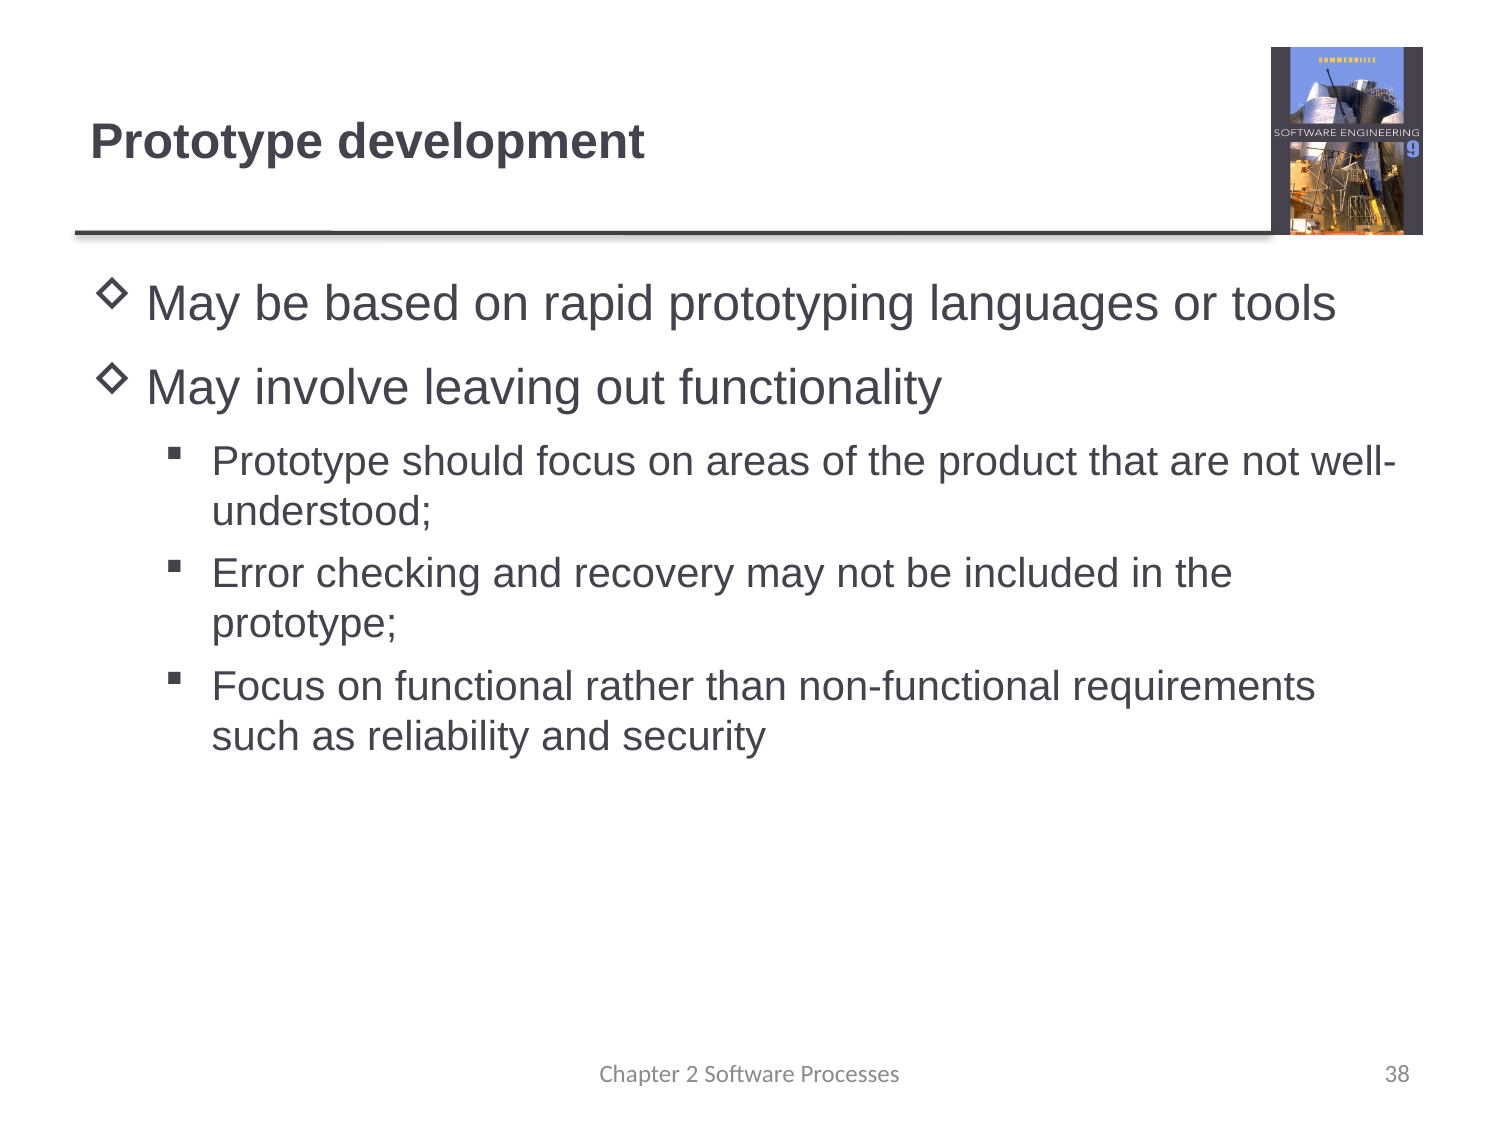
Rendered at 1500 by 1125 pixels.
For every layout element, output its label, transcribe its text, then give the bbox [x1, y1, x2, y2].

picture [1272, 47, 1423, 235]
list May be based on rapid prototyping languages or tools May involve leaving out functionality Prototype should focus on areas of the product that are not well-understood; Error checking and recovery may not be included in the prototype; Focus on functional rather than non-functional requirements such as reliability and security [75, 262, 1425, 1005]
footer Chapter 2 Software Processes [512, 1042, 988, 1103]
title Prototype development [74, 44, 1272, 233]
slide_number 38 [1074, 1042, 1425, 1103]
